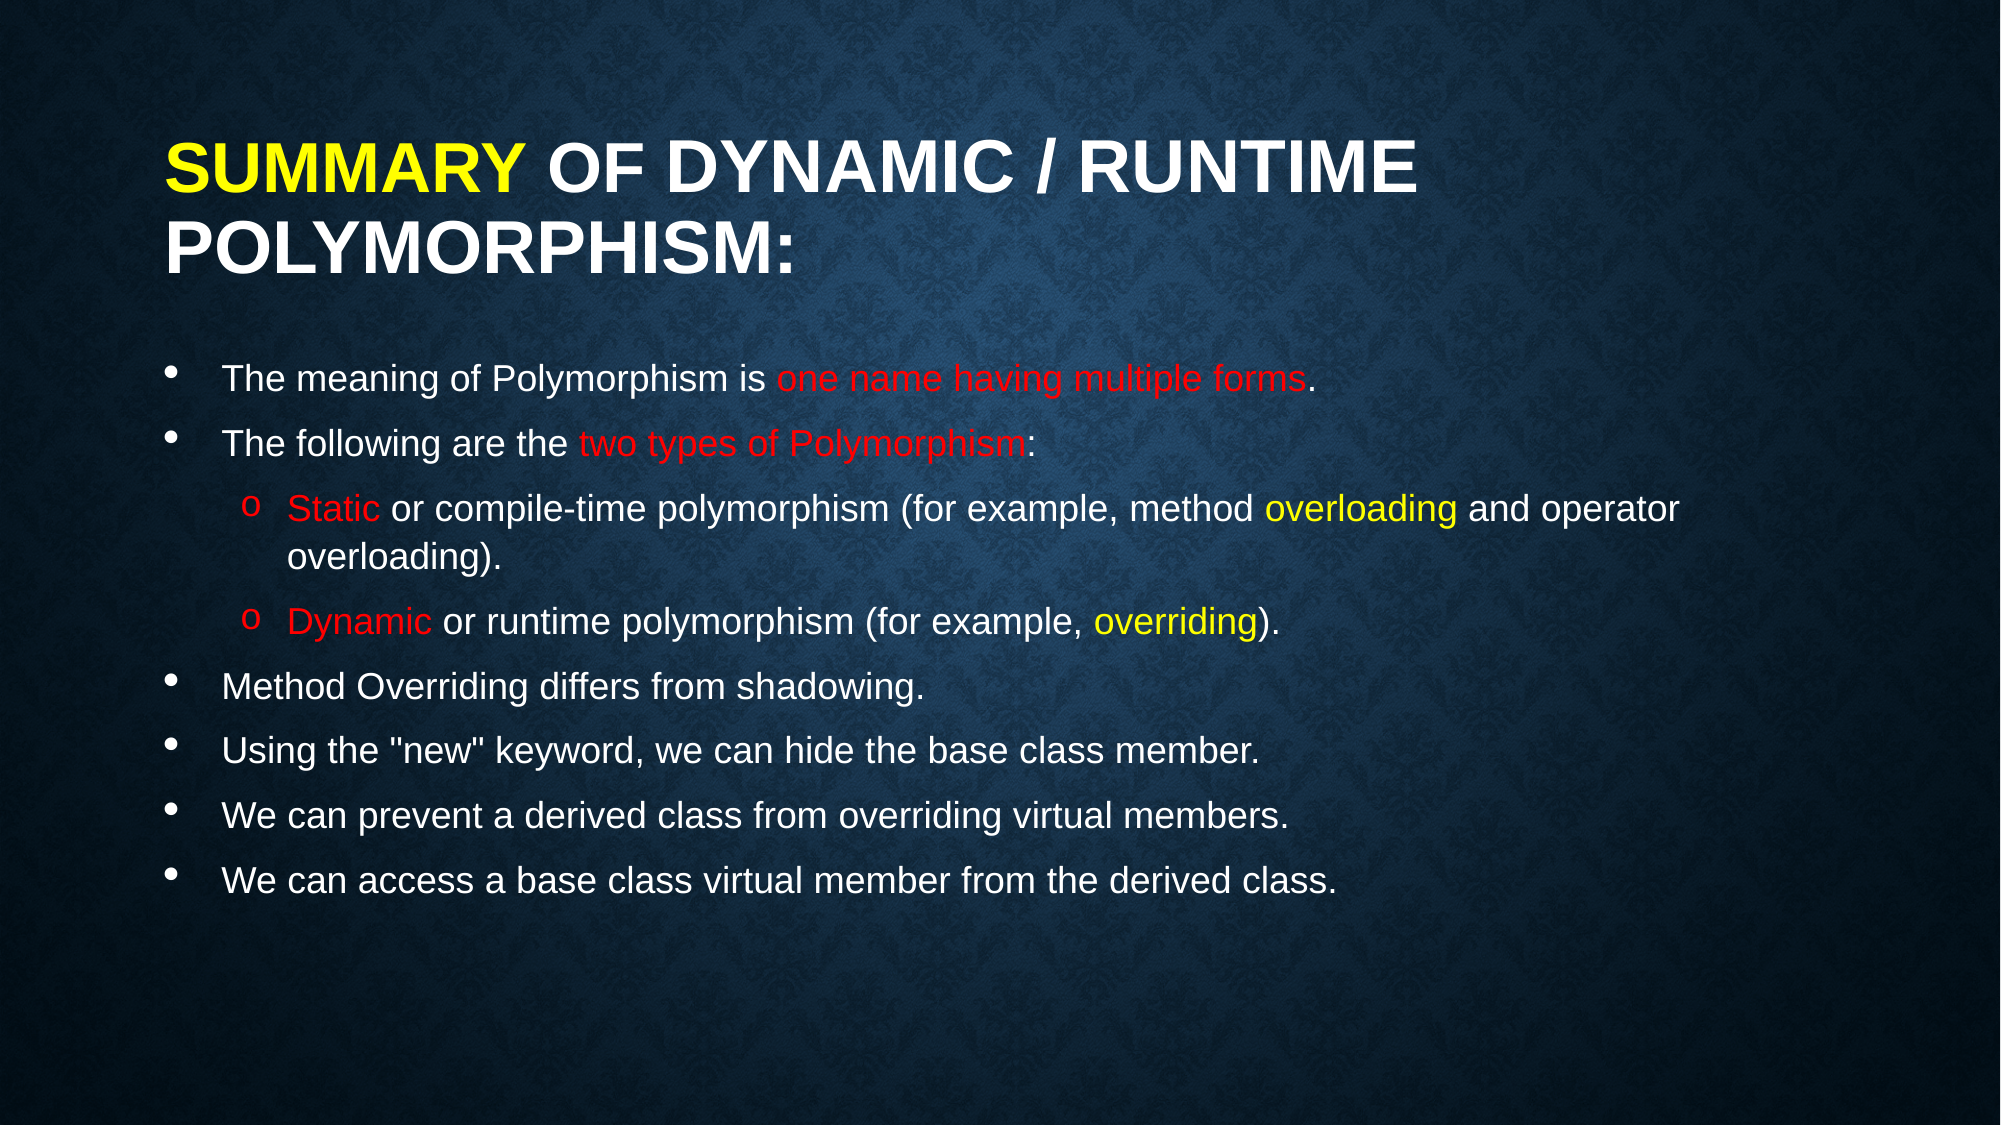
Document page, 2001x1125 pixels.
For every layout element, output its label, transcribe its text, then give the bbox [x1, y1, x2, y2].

list The meaning of Polymorphism is one name having multiple forms. The following are the two types of Polymorphism: Static or compile-time polymorphism (for example, method overloading and operator overloading). Dynamic or runtime polymorphism (for example, overriding). Method Overriding differs from shadowing. Using the "new" keyword, we can hide the base class member. We can prevent a derived class from overriding virtual members. We can access a base class virtual member from the derived class. [149, 343, 1849, 950]
title Summary of Dynamic / Runtime Polymorphism: [149, 99, 1849, 318]
